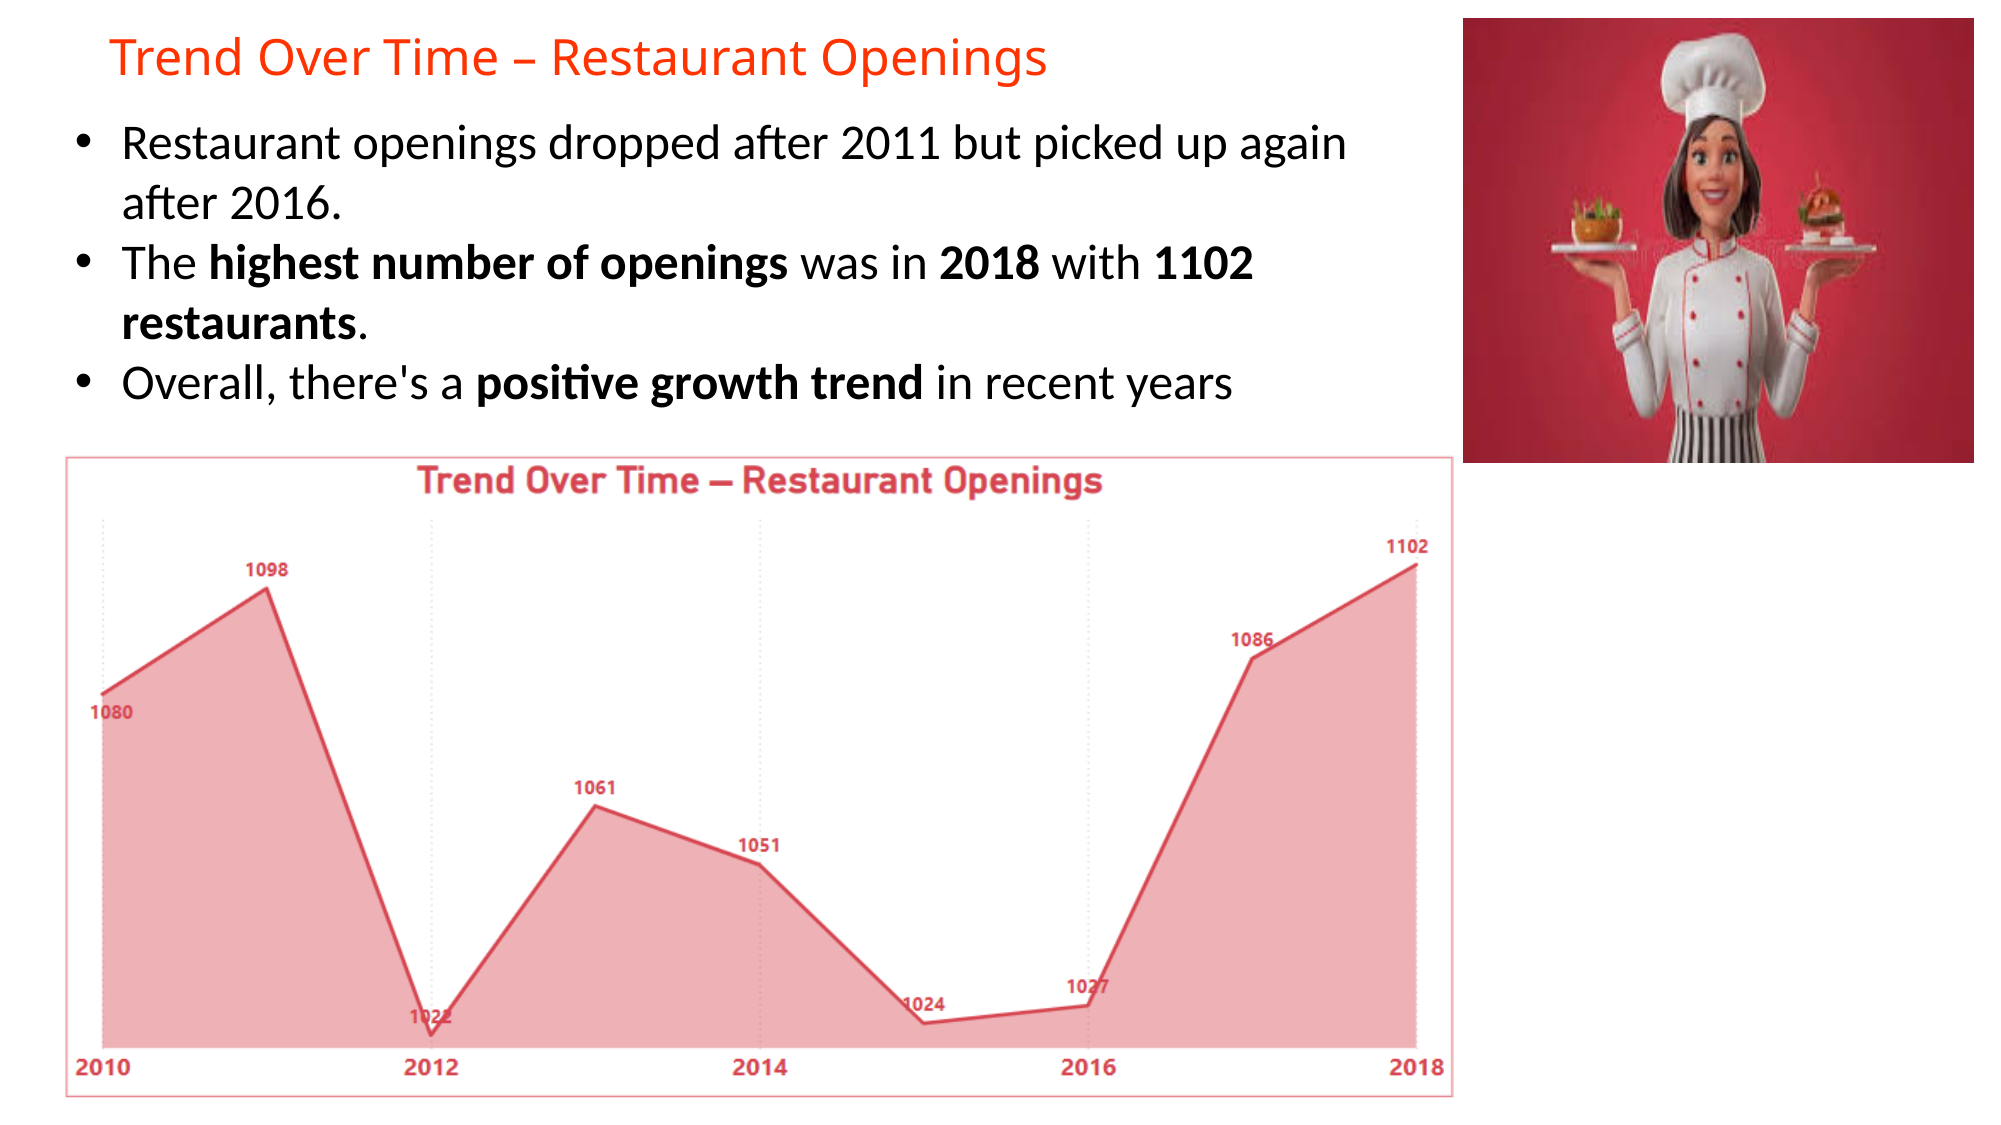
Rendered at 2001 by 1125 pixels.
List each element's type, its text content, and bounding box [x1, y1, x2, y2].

text_box Trend Over Time – Restaurant Openings [94, 18, 1382, 93]
text_box Restaurant openings dropped after 2011 but picked up again after 2016. The highest number of openings was in 2018 with 1102 restaurants. Overall, there's a positive growth trend in recent years [59, 102, 1450, 418]
picture [59, 18, 1974, 1107]
